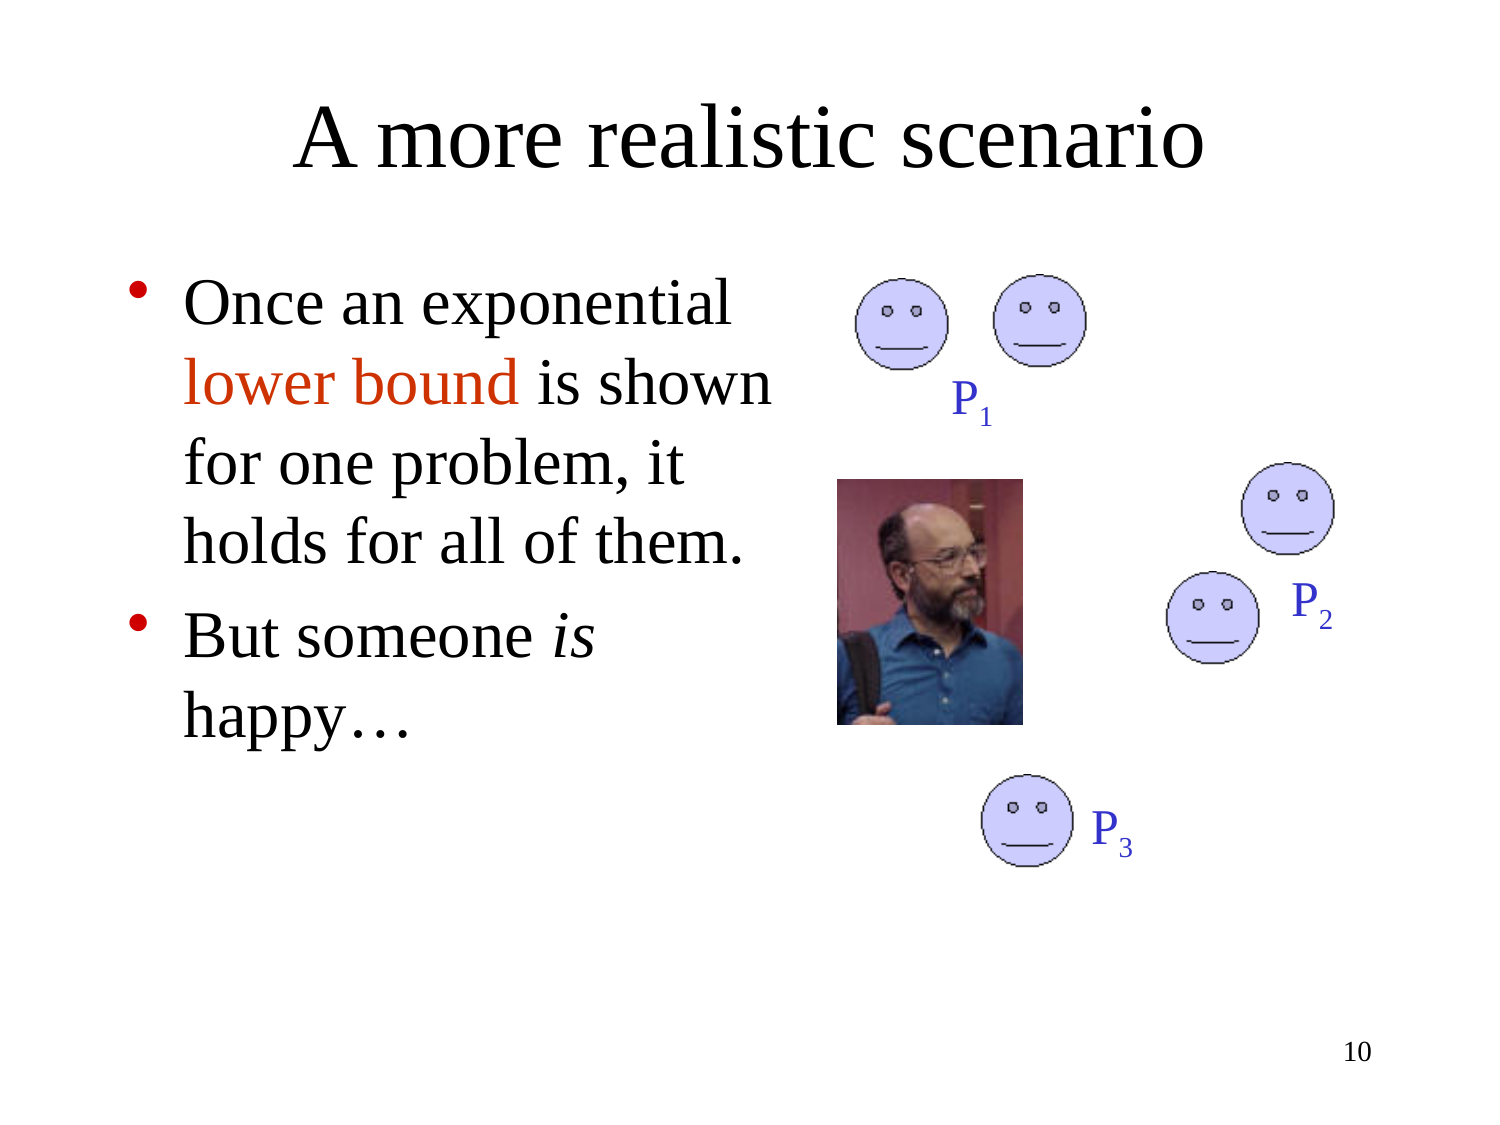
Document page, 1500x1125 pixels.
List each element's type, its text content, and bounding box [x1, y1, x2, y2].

text_box P3 [1080, 787, 1149, 871]
picture [987, 274, 1090, 373]
picture [837, 478, 1024, 726]
picture [849, 277, 952, 376]
slide_number 10 [1074, 1024, 1388, 1101]
picture [974, 774, 1077, 872]
title A more realistic scenario [112, 37, 1388, 226]
picture [1160, 571, 1263, 669]
text_box P1 [936, 356, 1009, 440]
picture [1235, 462, 1338, 560]
list Once an exponential lower bound is shown for one problem, it holds for all of them. But someone is happy… [112, 249, 813, 1001]
text_box P2 [1276, 559, 1349, 643]
